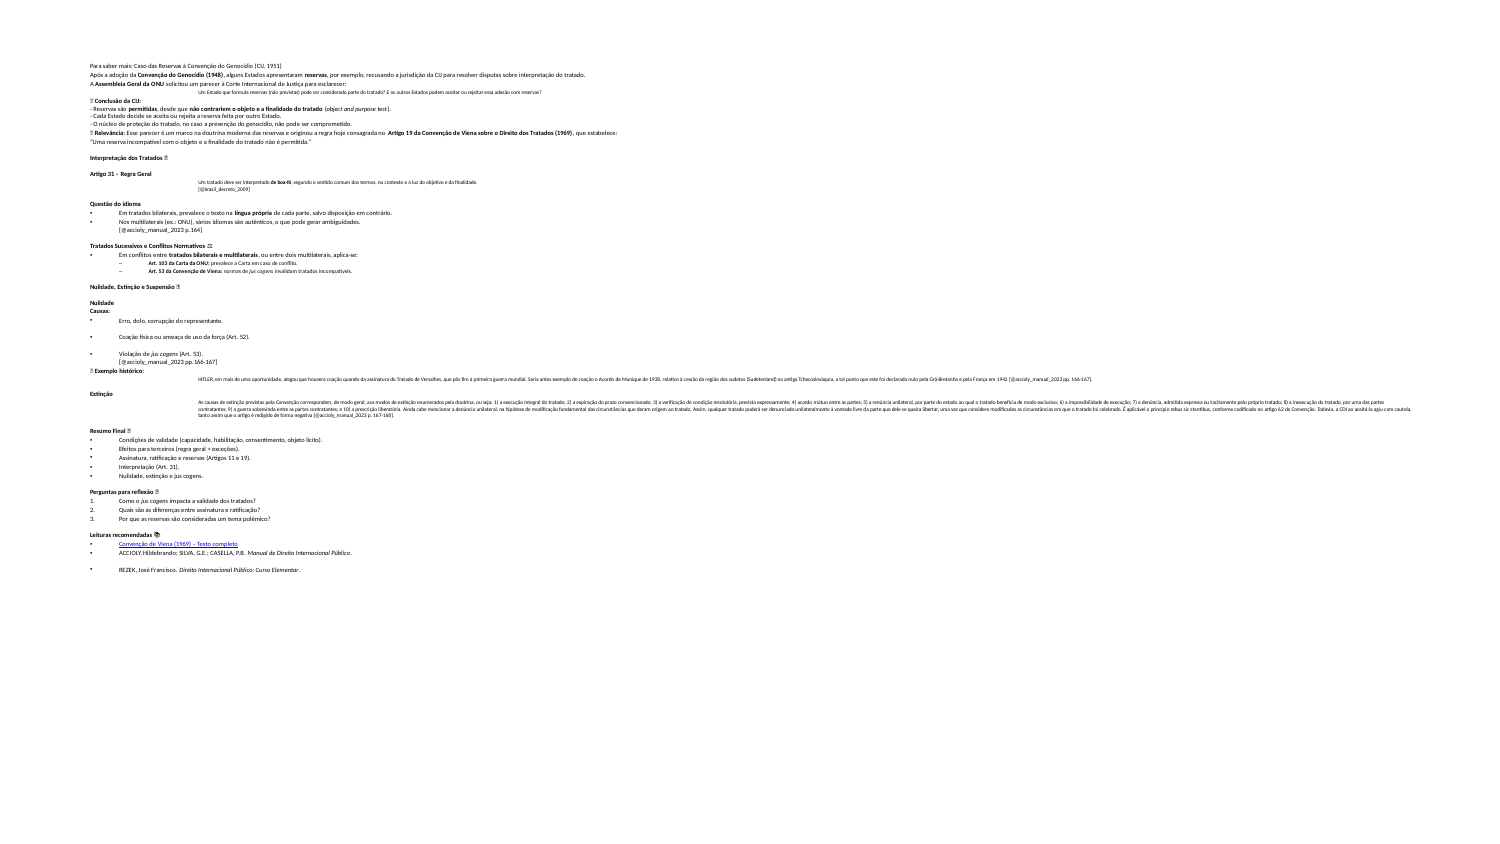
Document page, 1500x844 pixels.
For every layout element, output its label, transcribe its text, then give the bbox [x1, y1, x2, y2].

list Para saber mais: Caso das Reservas à Convenção do Genocídio (CIJ, 1951) Após a adoção da Convenção do Genocídio (1948), alguns Estados apresentaram reservas, por exemplo, recusando a jurisdição da CIJ para resolver disputas sobre interpretação do tratado. A Assembleia Geral da ONU solicitou um parecer à Corte Internacional de Justiça para esclarecer: Um Estado que formula reservas (não previstas) pode ser considerado parte do tratado? E os outros Estados podem aceitar ou rejeitar essa adesão com reservas? ✅ Conclusão da CIJ: - Reservas são permitidas, desde que não contrariem o objeto e a finalidade do tratado (object and purpose test). - Cada Estado decide se aceita ou rejeita a reserva feita por outro Estado. - O núcleo de proteção do tratado, no caso a prevenção do genocídio, não pode ser comprometido. 📌 Relevância: Esse parecer é um marco na doutrina moderna das reservas e originou a regra hoje consagrada no Artigo 19 da Convenção de Viena sobre o Direito dos Tratados (1969), que estabelece: “Uma reserva incompatível com o objeto e a finalidade do tratado não é permitida.” Interpretação dos Tratados 📖 Artigo 31 – Regra Geral Um tratado deve ser interpretado de boa-fé, segundo o sentido comum dos termos, no contexto e à luz do objetivo e da finalidade. [@brasil_decreto_2009] Questão do idioma Em tratados bilaterais, prevalece o texto na língua própria de cada parte, salvo disposição em contrário. Nos multilaterais (ex.: ONU), vários idiomas são autênticos, o que pode gerar ambiguidades. [@accioly_manual_2023 p.164] Tratados Sucessivos e Conflitos Normativos ⚖️ Em conflitos entre tratados bilaterais e multilaterais, ou entre dois multilaterais, aplica-se: Art. 103 da Carta da ONU: prevalece a Carta em caso de conflito. Art. 53 da Convenção de Viena: normas de jus cogens invalidam tratados incompatíveis. Nulidade, Extinção e Suspensão ❌ Nulidade Causas: Erro, dolo, corrupção do representante. Coação física ou ameaça de uso da força (Art. 52). Violação de jus cogens (Art. 53). [@accioly_manual_2023 pp.166-167] 📌 Exemplo histórico: HITLER, em mais de uma oportunidade, alegou que houvera coação quando da assinatura do Tratado de Versalhes, que pôs fim à primeira guerra mundial. Seria antes exemplo de coação o Acordo de Munique de 1938, relativo à cessão da região dos sudetos (Sudetenland) na antiga Tchecoslováquia, a tal ponto que este foi declarado nulo pela Grã-Bretanha e pela França em 1942 [@accioly_manual_2023 pp. 166-167]. Extinção As causas de extinção previstas pela Convenção correspondem, de modo geral, aos modos de extinção enumerados pela doutrina, ou seja: 1) a execução integral do tratado; 2) a expiração do prazo convencionado; 3) a verificação de condição resolutória, prevista expressamente; 4) acordo mútuo entre as partes; 5) a renúncia unilateral, por parte do estado ao qual o tratado beneficia de modo exclusivo; 6) a impossibilidade de execução; 7) a denúncia, admitida expressa ou tacitamente pelo próprio tratado; 8) a inexecução do tratado, por uma das partes contratantes; 9) a guerra sobrevinda entre as partes contratantes; e 10) a prescrição liberatória. Ainda cabe mencionar a denúncia unilateral, na hipótese de modificação fundamental das circunstâncias que deram origem ao tratado. Assim, qualquer tratado poderá ser denunciado unilateralmente à vontade livre da parte que dele se queira libertar, uma vez que considere modificadas as circunstâncias em que o tratado foi celebrado. É aplicável o princípio rebus sic stantibus, conforme codificado no artigo 62 da Convenção. Todavia, a CDI ao aceitá-la agiu com cautela, tanto assim que o artigo é redigido de forma negativa [@accioly_manual_2023 p. 167-168]. Resumo Final ✅ Condições de validade (capacidade, habilitação, consentimento, objeto lícito). Efeitos para terceiros (regra geral + exceções). Assinatura, ratificação e reservas (Artigos 11 e 19). Interpretação (Art. 31). Nulidade, extinção e jus cogens. Perguntas para reflexão 🤔 Como o jus cogens impacta a validade dos tratados? Quais são as diferenças entre assinatura e ratificação? Por que as reservas são consideradas um tema polêmico? Leituras recomendadas 📚 Convenção de Viena (1969) – Texto completo ACCIOLY, Hildebrando; SILVA, G.E.; CASELLA, P.B. Manual de Direito Internacional Público. REZEK, José Francisco. Direito Internacional Público: Curso Elementar. [75, 54, 1425, 612]
